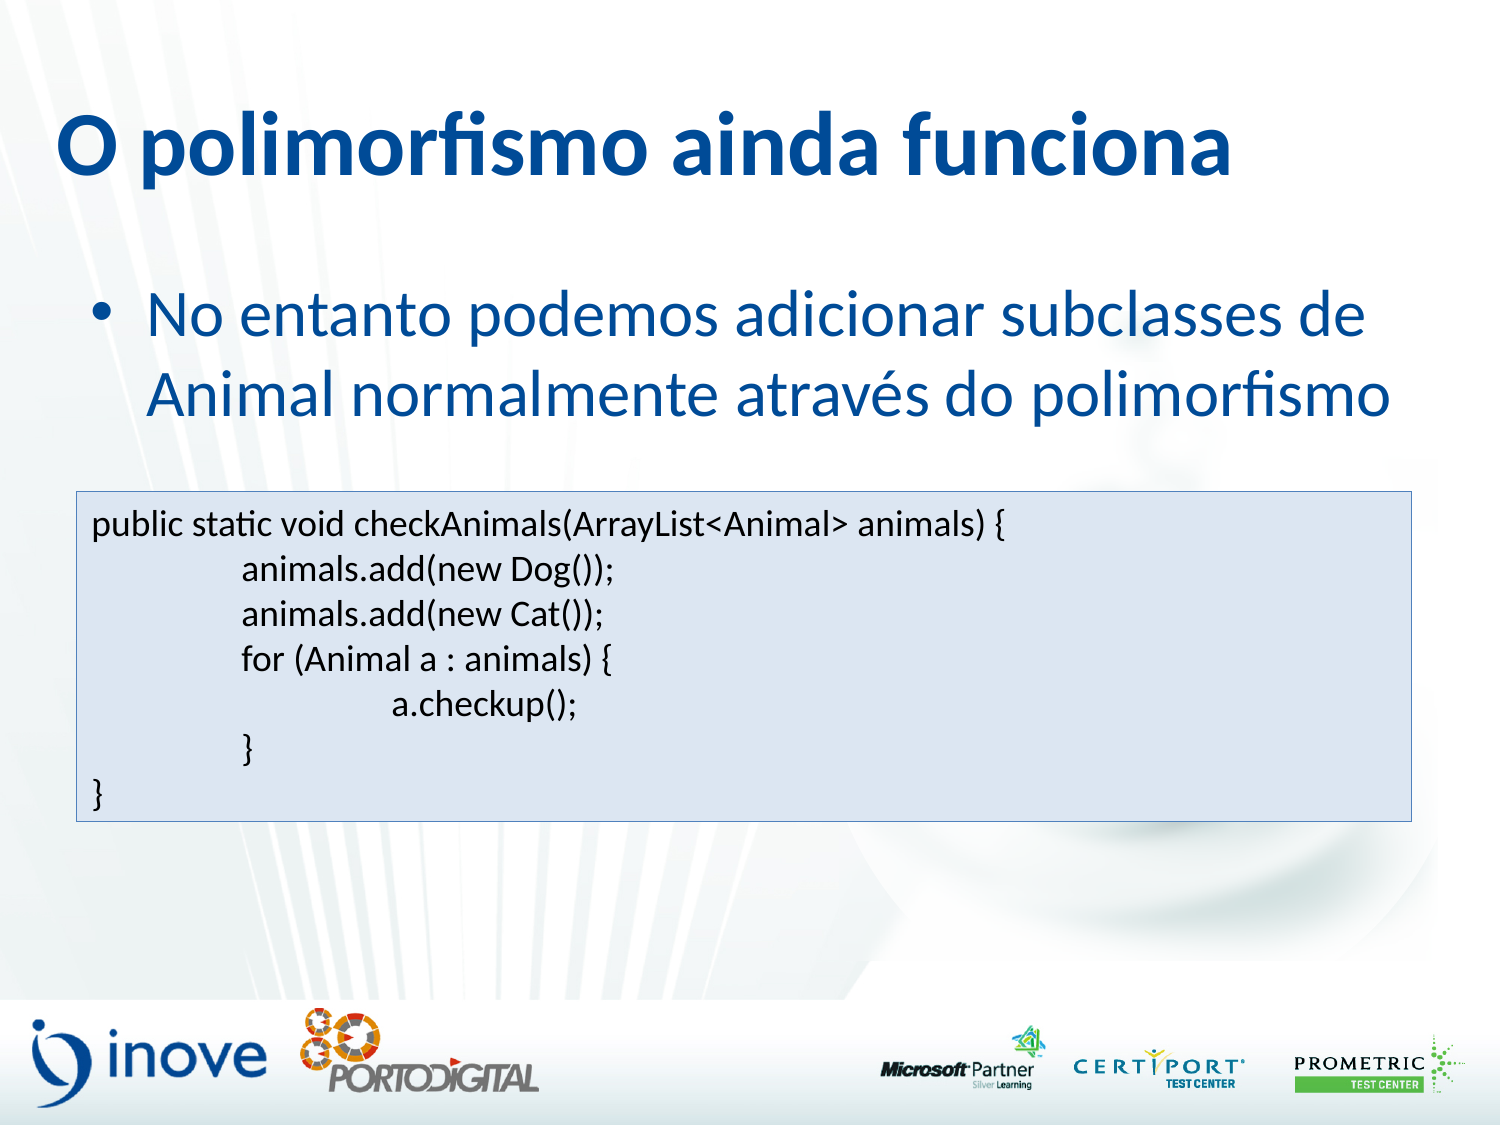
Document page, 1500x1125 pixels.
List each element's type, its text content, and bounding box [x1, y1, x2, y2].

picture [0, 0, 1500, 1125]
text_box public static void checkAnimals(ArrayList<Animal> animals) { animals.add(new Dog()); animals.add(new Cat()); for (Animal a : animals) { a.checkup(); } } [76, 491, 1412, 822]
title O polimorfismo ainda funciona [41, 45, 1425, 233]
list No entanto podemos adicionar subclasses de Animal normalmente através do polimorfismo [75, 262, 1425, 1005]
